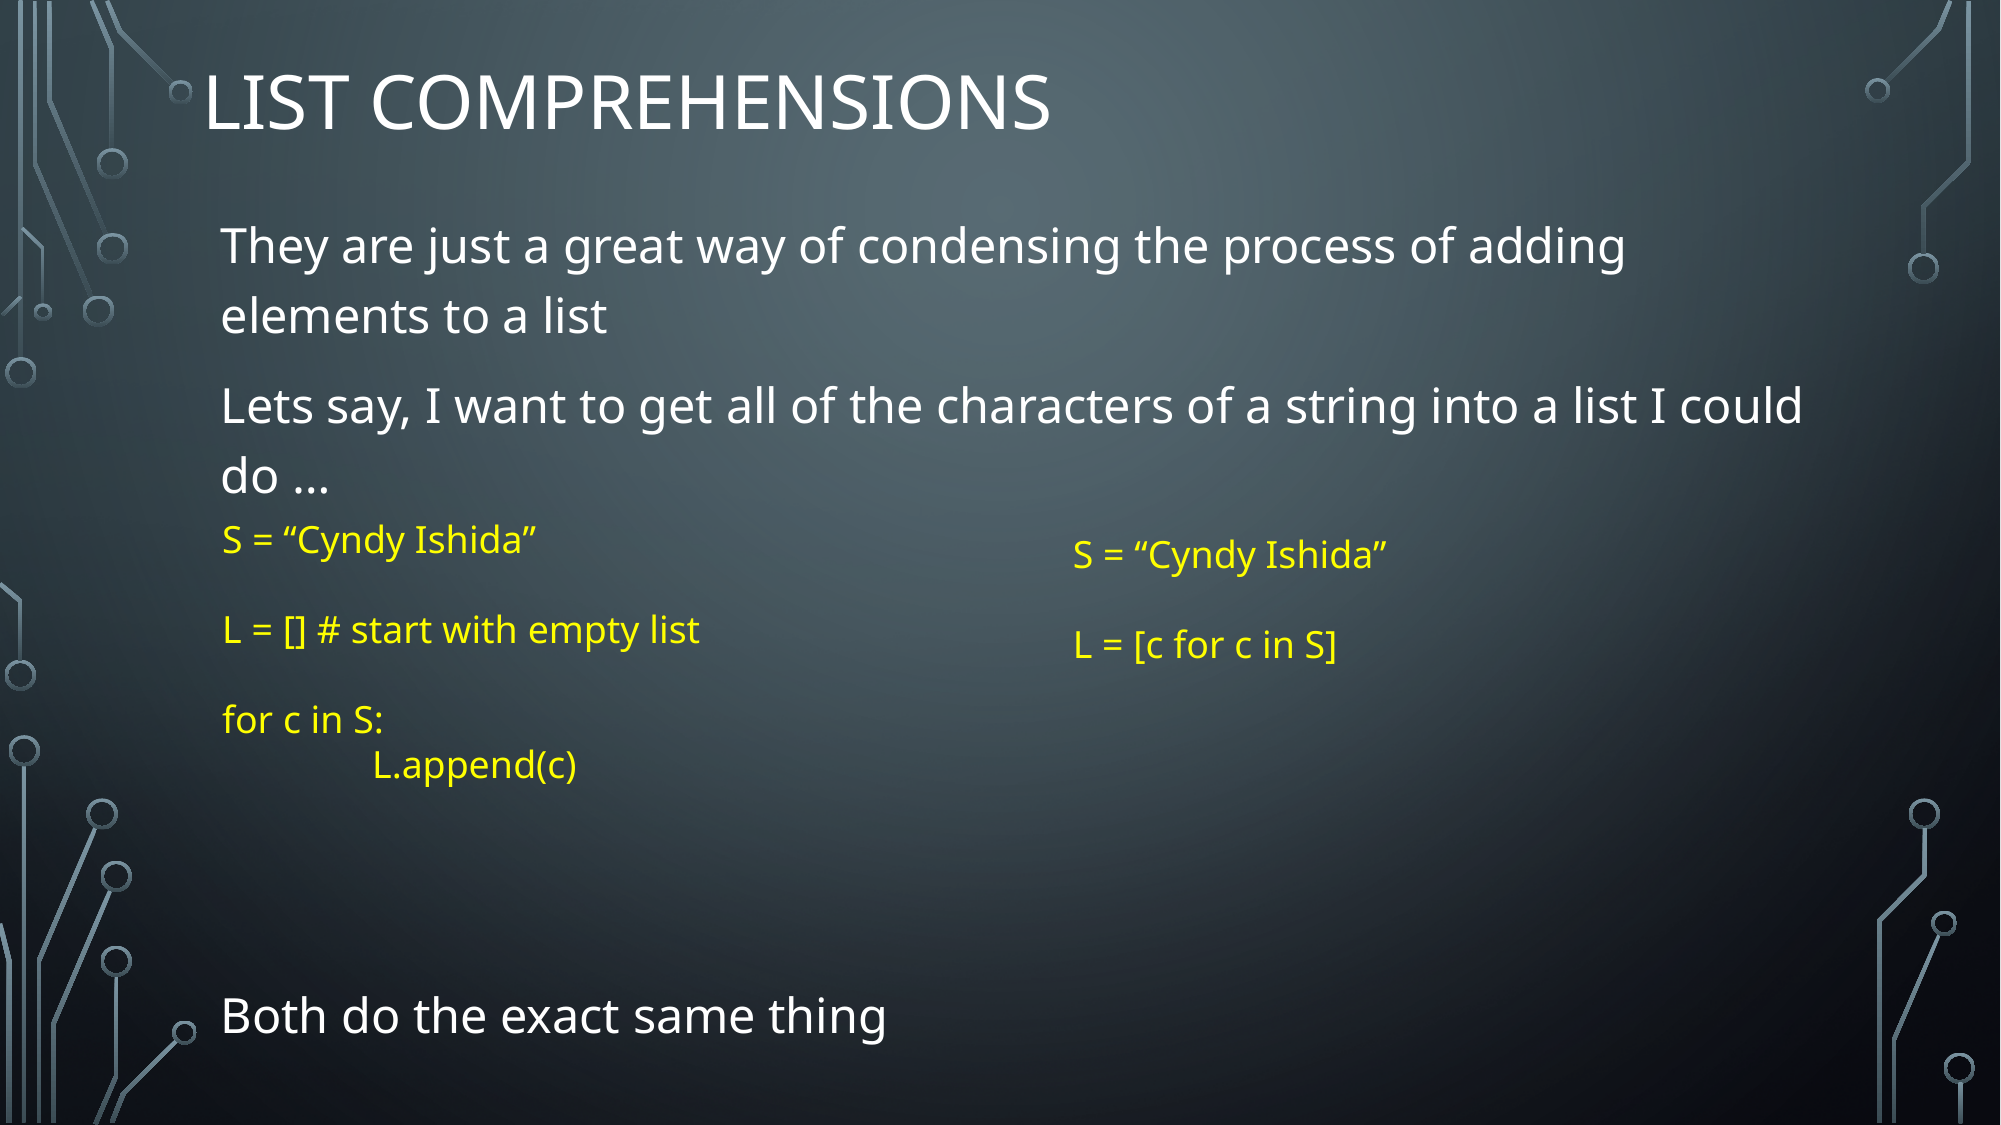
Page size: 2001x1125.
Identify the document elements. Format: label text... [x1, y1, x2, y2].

title List comprehensions [187, 0, 1813, 227]
text_box S = “Cyndy Ishida” L = [] # start with empty list for c in S: L.append(c) [207, 508, 955, 838]
list They are just a great way of condensing the process of adding elements to a list Lets say, I want to get all of the characters of a string into a list I could do … Both do the exact same thing [205, 196, 1831, 1052]
text_box S = “Cyndy Ishida” L = [c for c in S] [1058, 523, 1871, 674]
